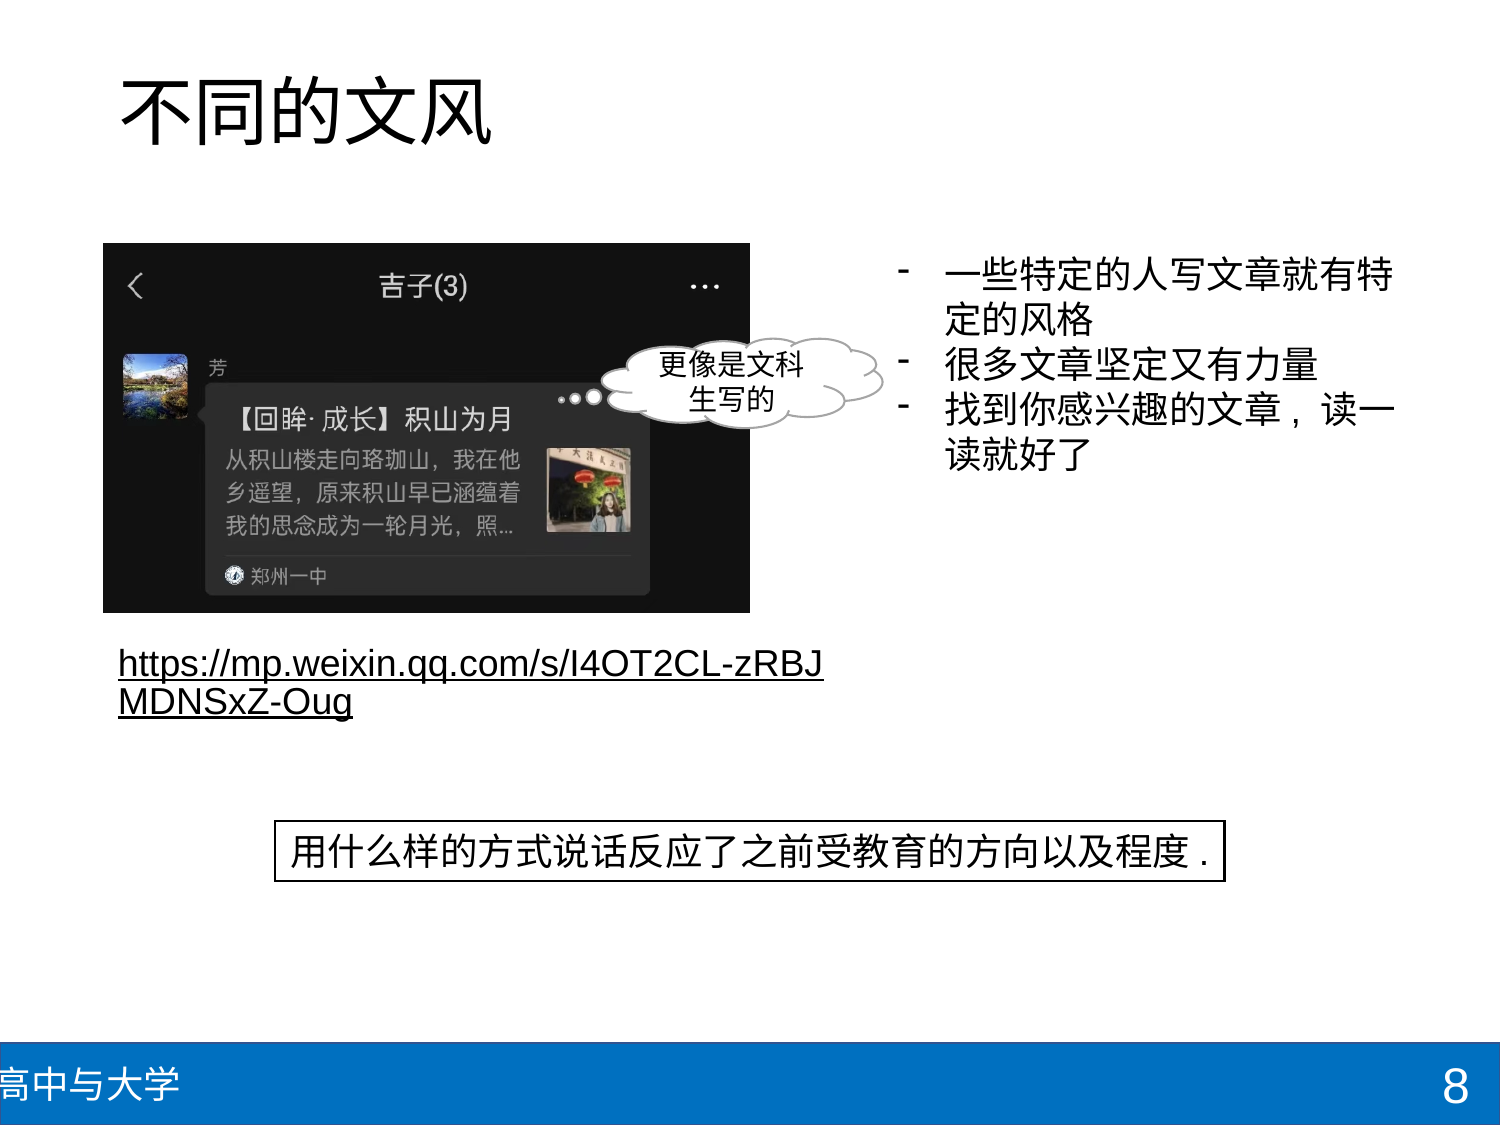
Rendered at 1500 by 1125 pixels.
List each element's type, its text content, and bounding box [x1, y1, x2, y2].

text_box 更像是文科生写的 [750, 337, 884, 430]
title 不同的文风 [103, 59, 1397, 171]
slide_number 8 [1147, 1054, 1485, 1114]
text_box 一些特定的人写文章就有特定的风格 很多文章坚定又有力量 找到你感兴趣的文章, 读一读就好了 [882, 243, 1413, 529]
picture [103, 243, 750, 613]
text_box 用什么样的方式说话反应了之前受教育的方向以及程度. [274, 820, 1226, 882]
text_box https://mp.weixin.qq.com/s/I4OT2CL-zRBJMDNSxZ-Oug [103, 632, 855, 737]
